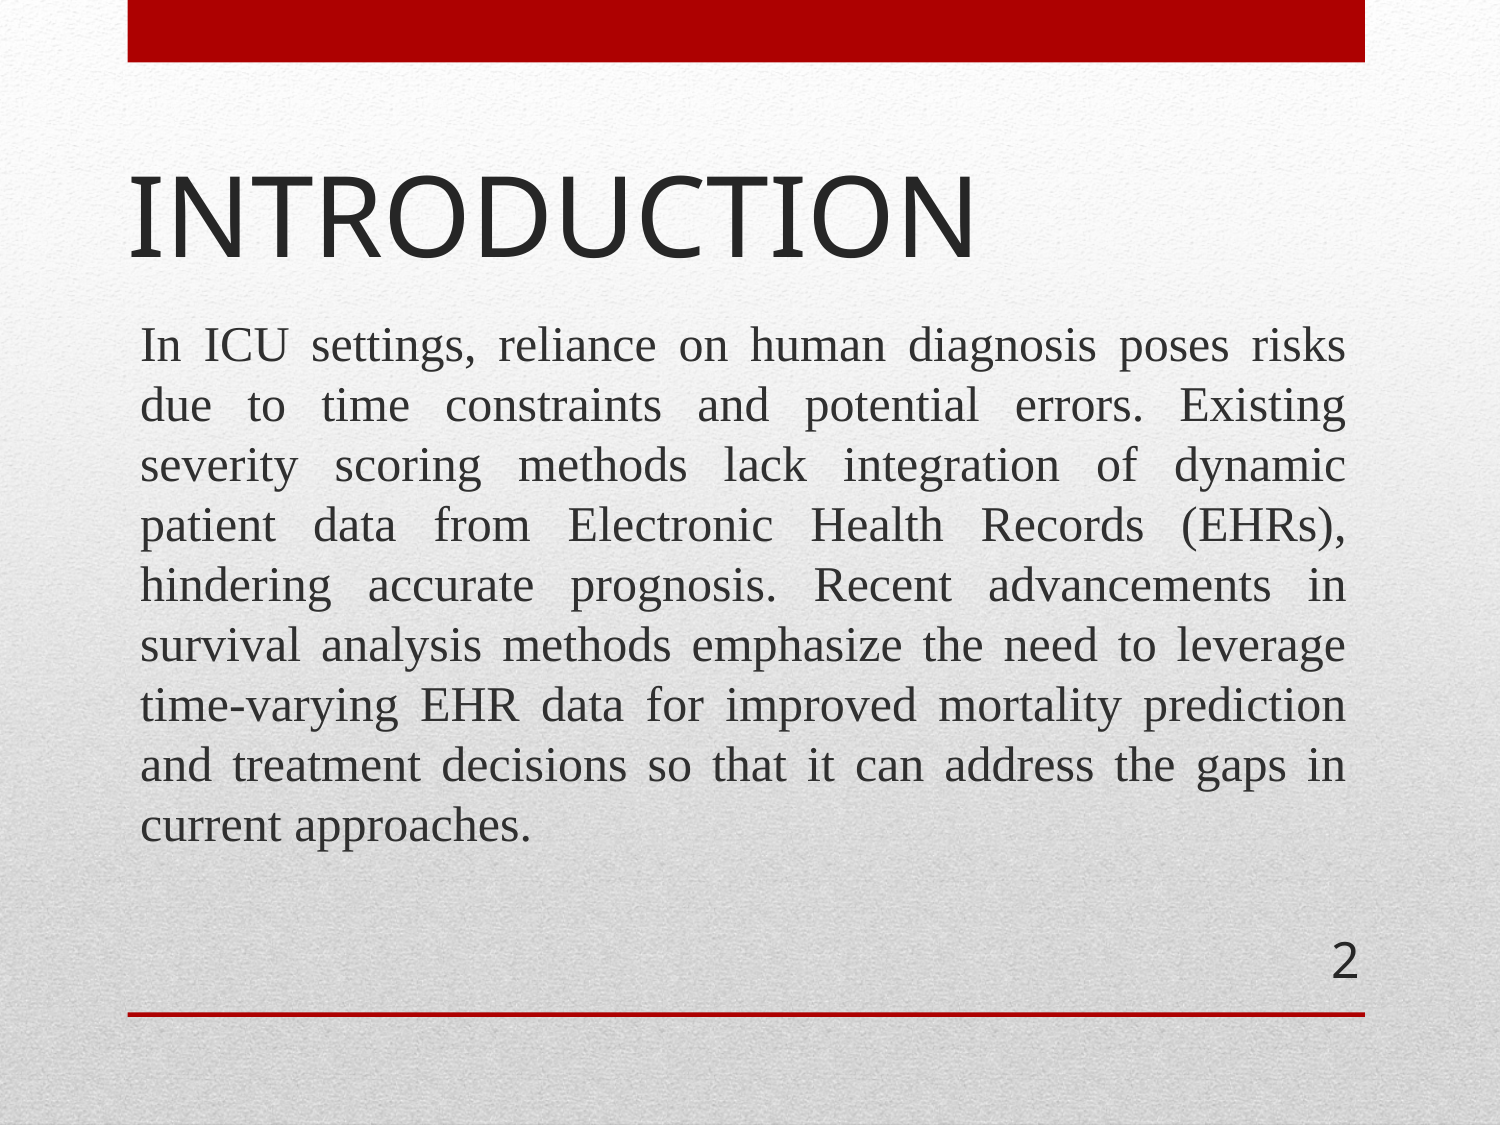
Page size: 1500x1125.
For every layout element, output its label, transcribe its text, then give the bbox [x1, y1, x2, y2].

slide_number 2 [1250, 933, 1375, 993]
title INTRODUCTION [112, 87, 1225, 288]
list In ICU settings, reliance on human diagnosis poses risks due to time constraints and potential errors. Existing severity scoring methods lack integration of dynamic patient data from Electronic Health Records (EHRs), hindering accurate prognosis. Recent advancements in survival analysis methods emphasize the need to leverage time-varying EHR data for improved mortality prediction and treatment decisions so that it can address the gaps in current approaches. [125, 262, 1363, 900]
